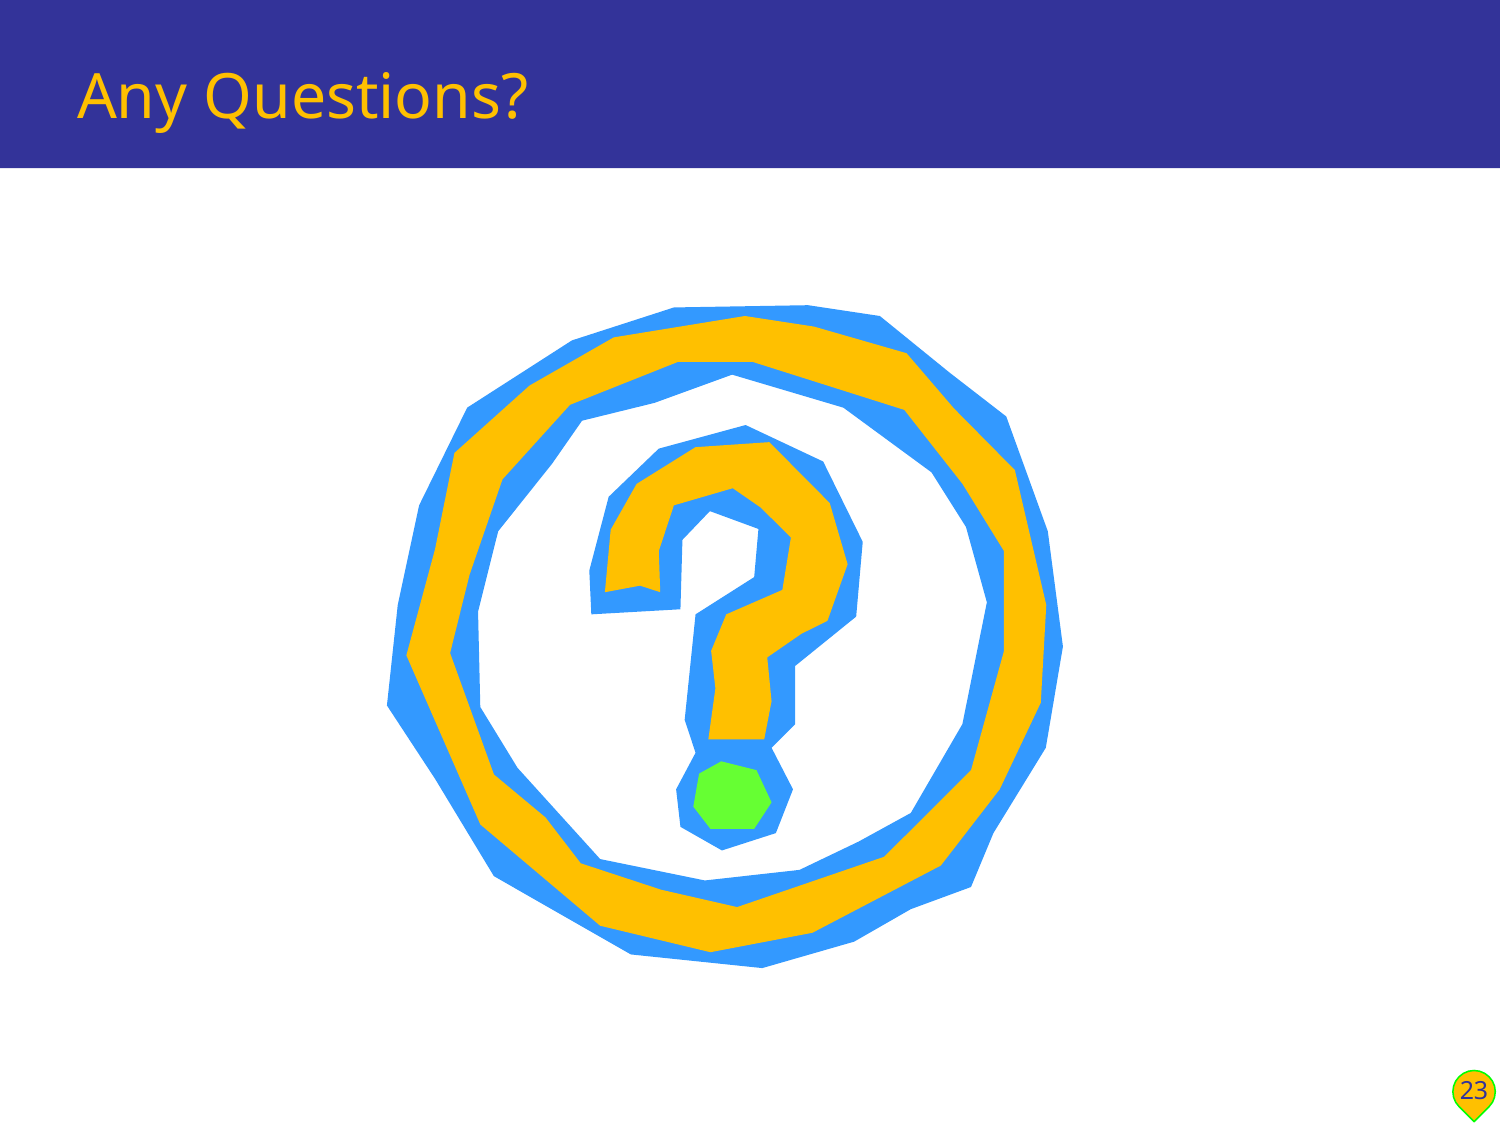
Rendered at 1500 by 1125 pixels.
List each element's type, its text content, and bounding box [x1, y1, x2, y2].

title Any Questions? [61, 24, 1465, 139]
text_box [386, 304, 1064, 969]
footer 23 [1431, 1040, 1500, 1117]
